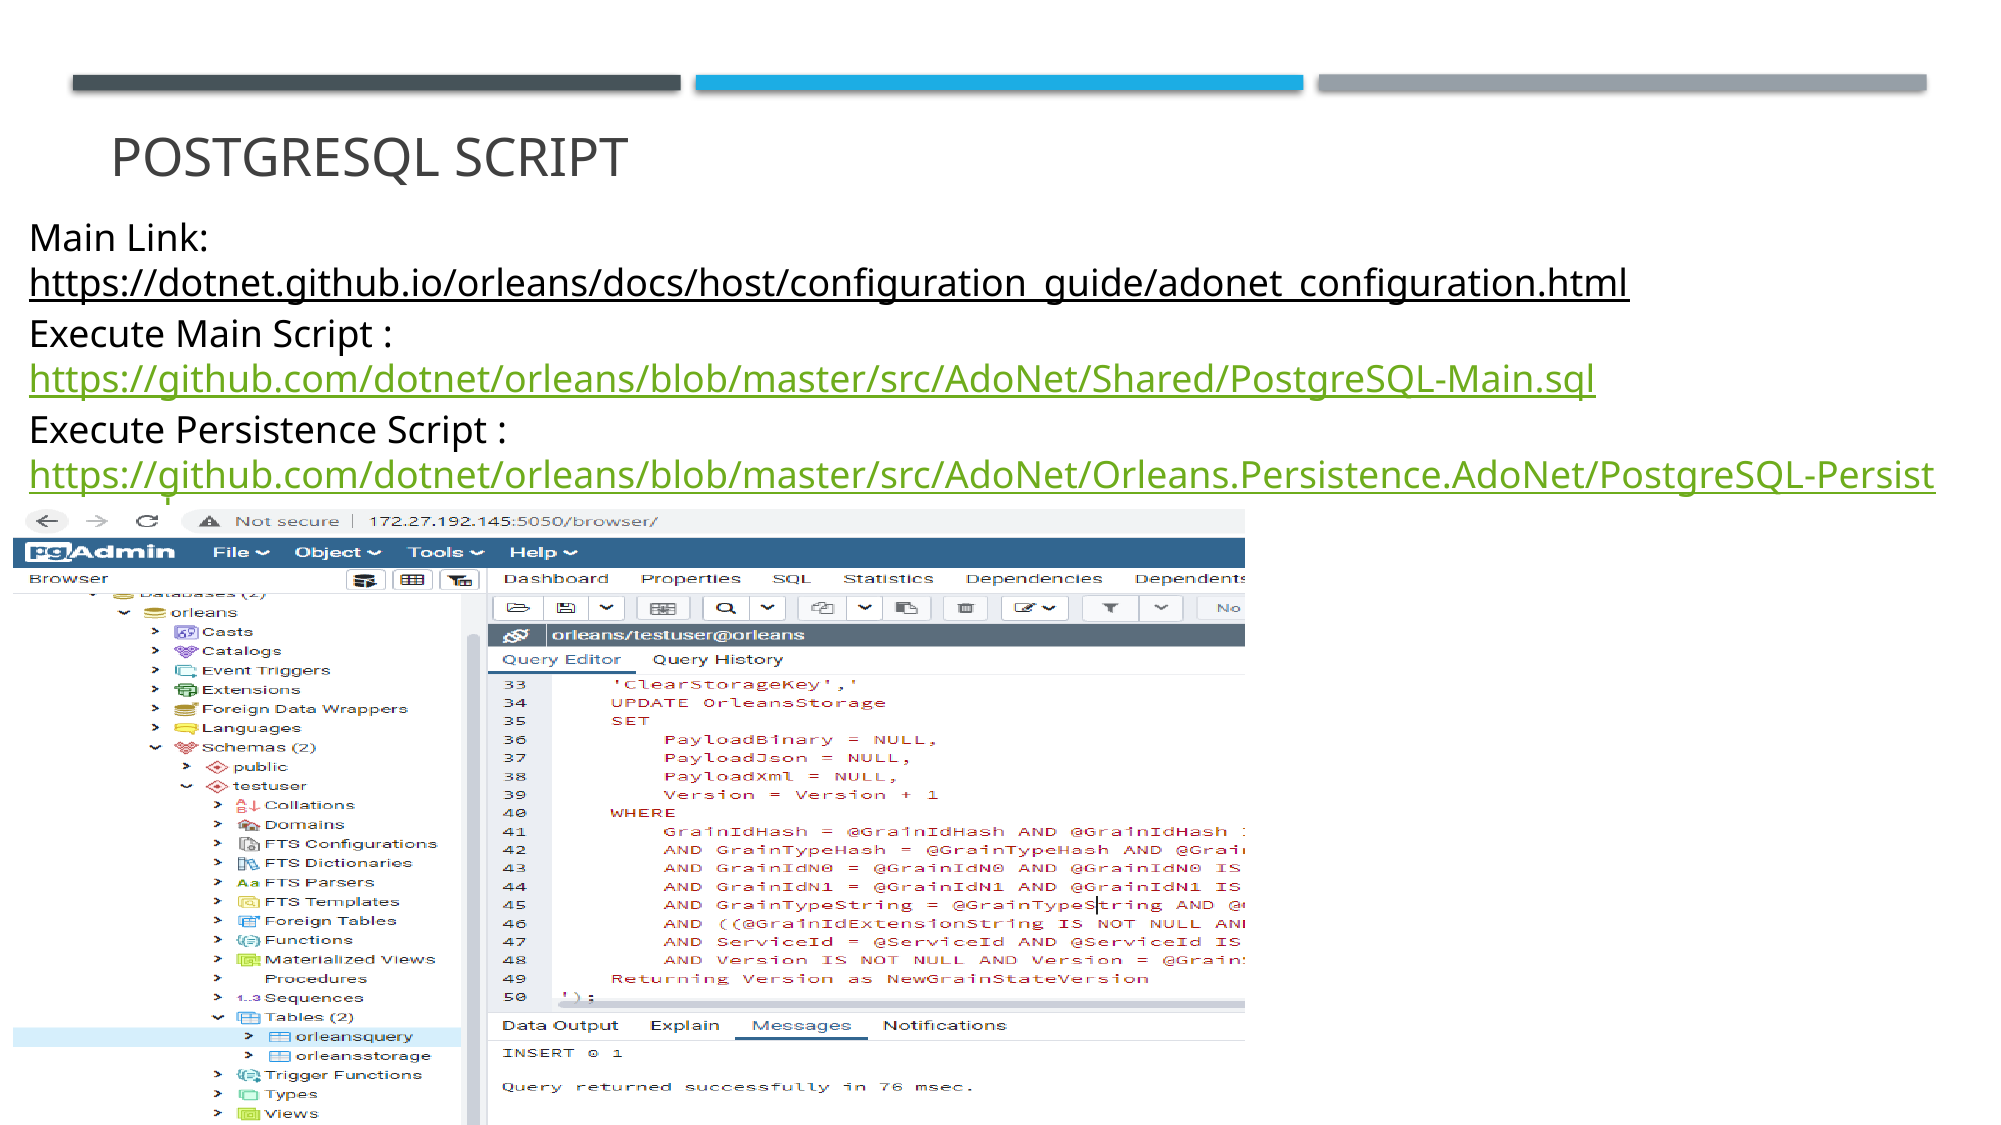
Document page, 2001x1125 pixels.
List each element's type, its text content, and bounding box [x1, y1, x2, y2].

picture [13, 504, 1246, 1125]
text_box Main Link: https://dotnet.github.io/orleans/docs/host/configuration_guide/adonet_configuration.html Execute Main Script : https://github.com/dotnet/orleans/blob/master/src/AdoNet/Shared/PostgreSQL-Main.sql Execute Persistence Script : https://github.com/dotnet/orleans/blob/master/src/AdoNet/Orleans.Persistence.AdoNet/PostgreSQL-Persistence.sql [13, 206, 1971, 645]
title PostgreSQL SCRIPT [95, 115, 1905, 195]
